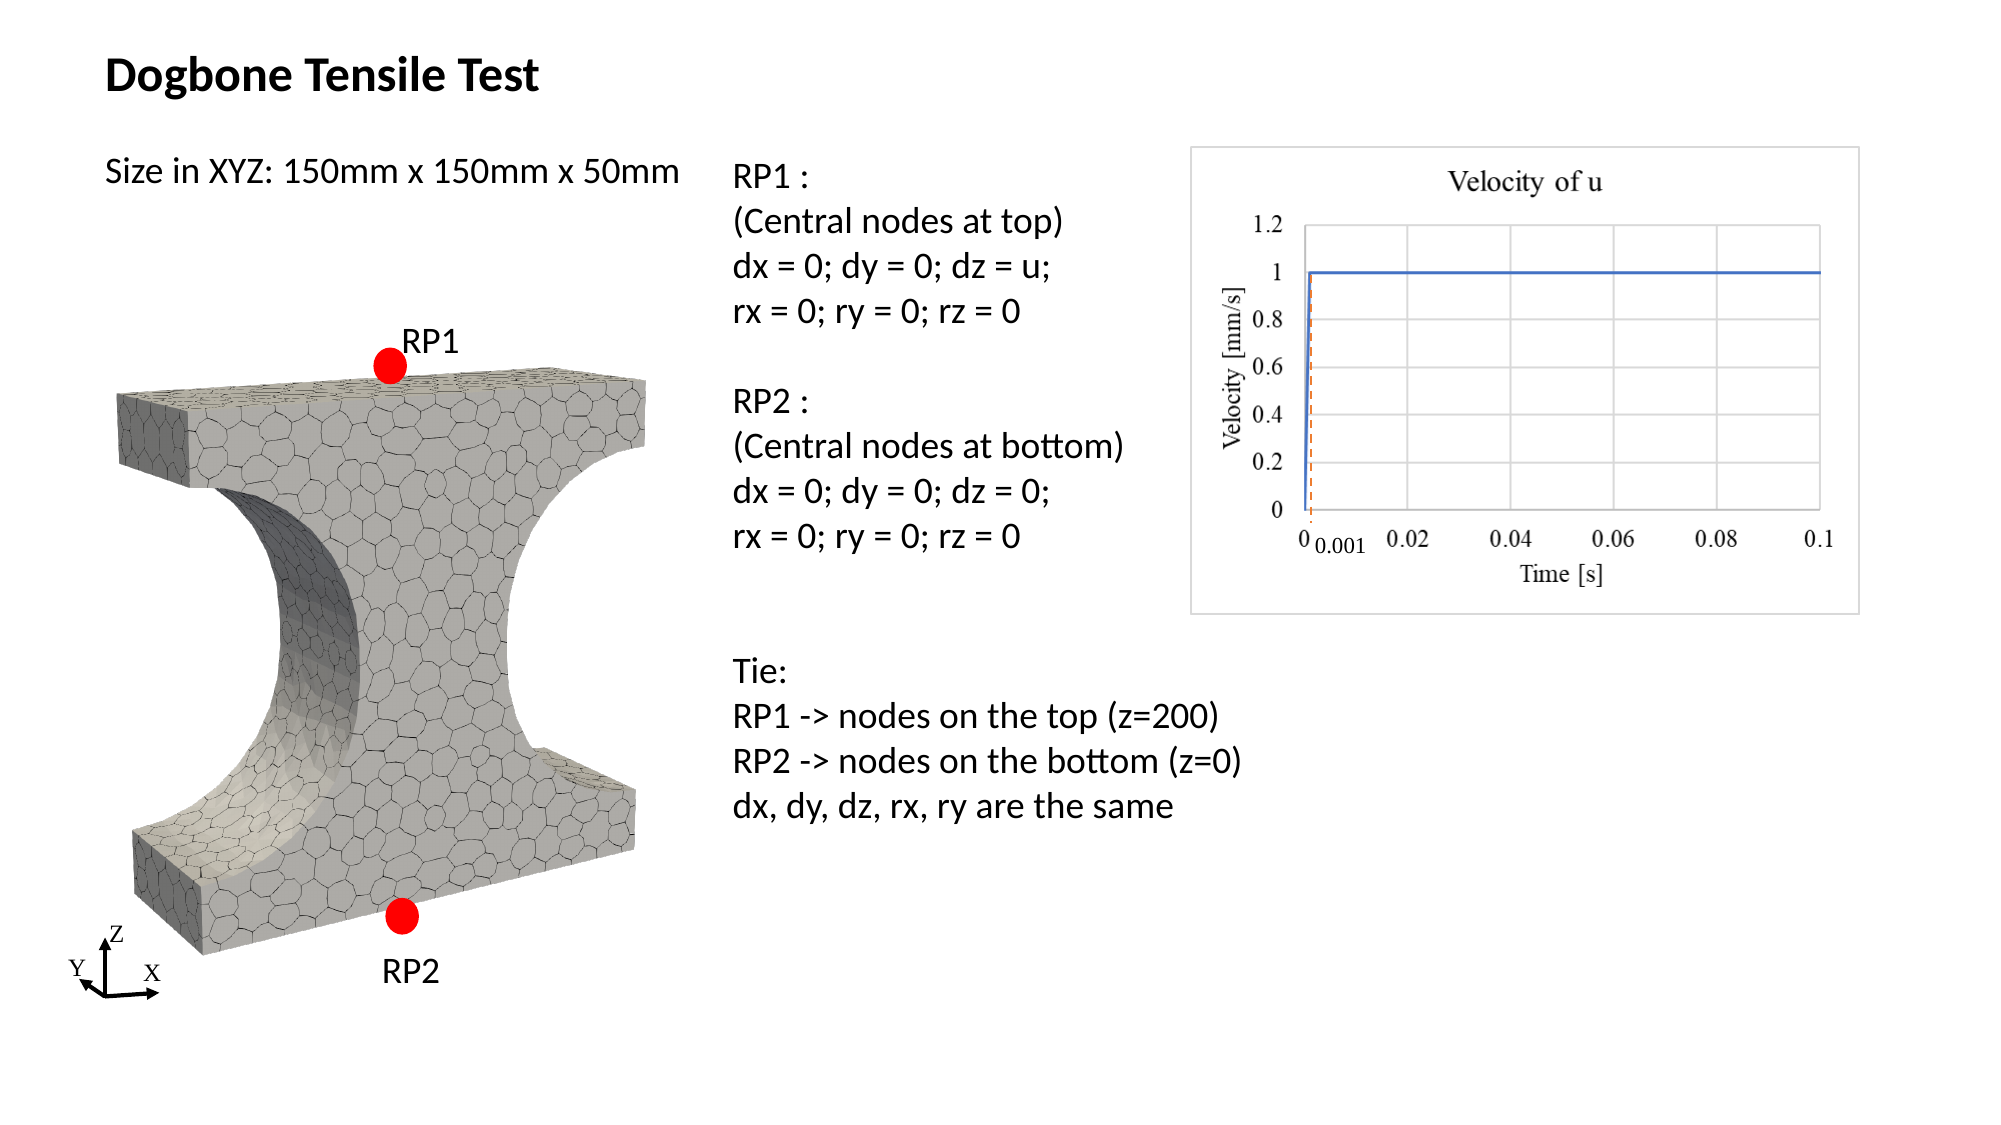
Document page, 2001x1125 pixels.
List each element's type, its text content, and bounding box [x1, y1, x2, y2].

text_box Dogbone Tensile Test Size in XYZ: 150mm x 150mm x 50mm [90, 34, 1091, 334]
text_box RP1 : (Central nodes at top) dx = 0; dy = 0; dz = u; rx = 0; ry = 0; rz = 0 RP2 : (Central nodes at bottom) dx = 0; dy = 0; dz = 0; rx = 0; ry = 0; rz = 0 Tie: RP1 -> nodes on the top (z=200) RP2 -> nodes on the bottom (z=0) dx, dy, dz, rx, ry are the same [717, 144, 1390, 834]
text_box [53, 909, 160, 999]
text_box RP1 [386, 309, 503, 337]
picture [90, 337, 692, 965]
text_box RP2 [367, 965, 484, 999]
picture [1190, 146, 1860, 615]
